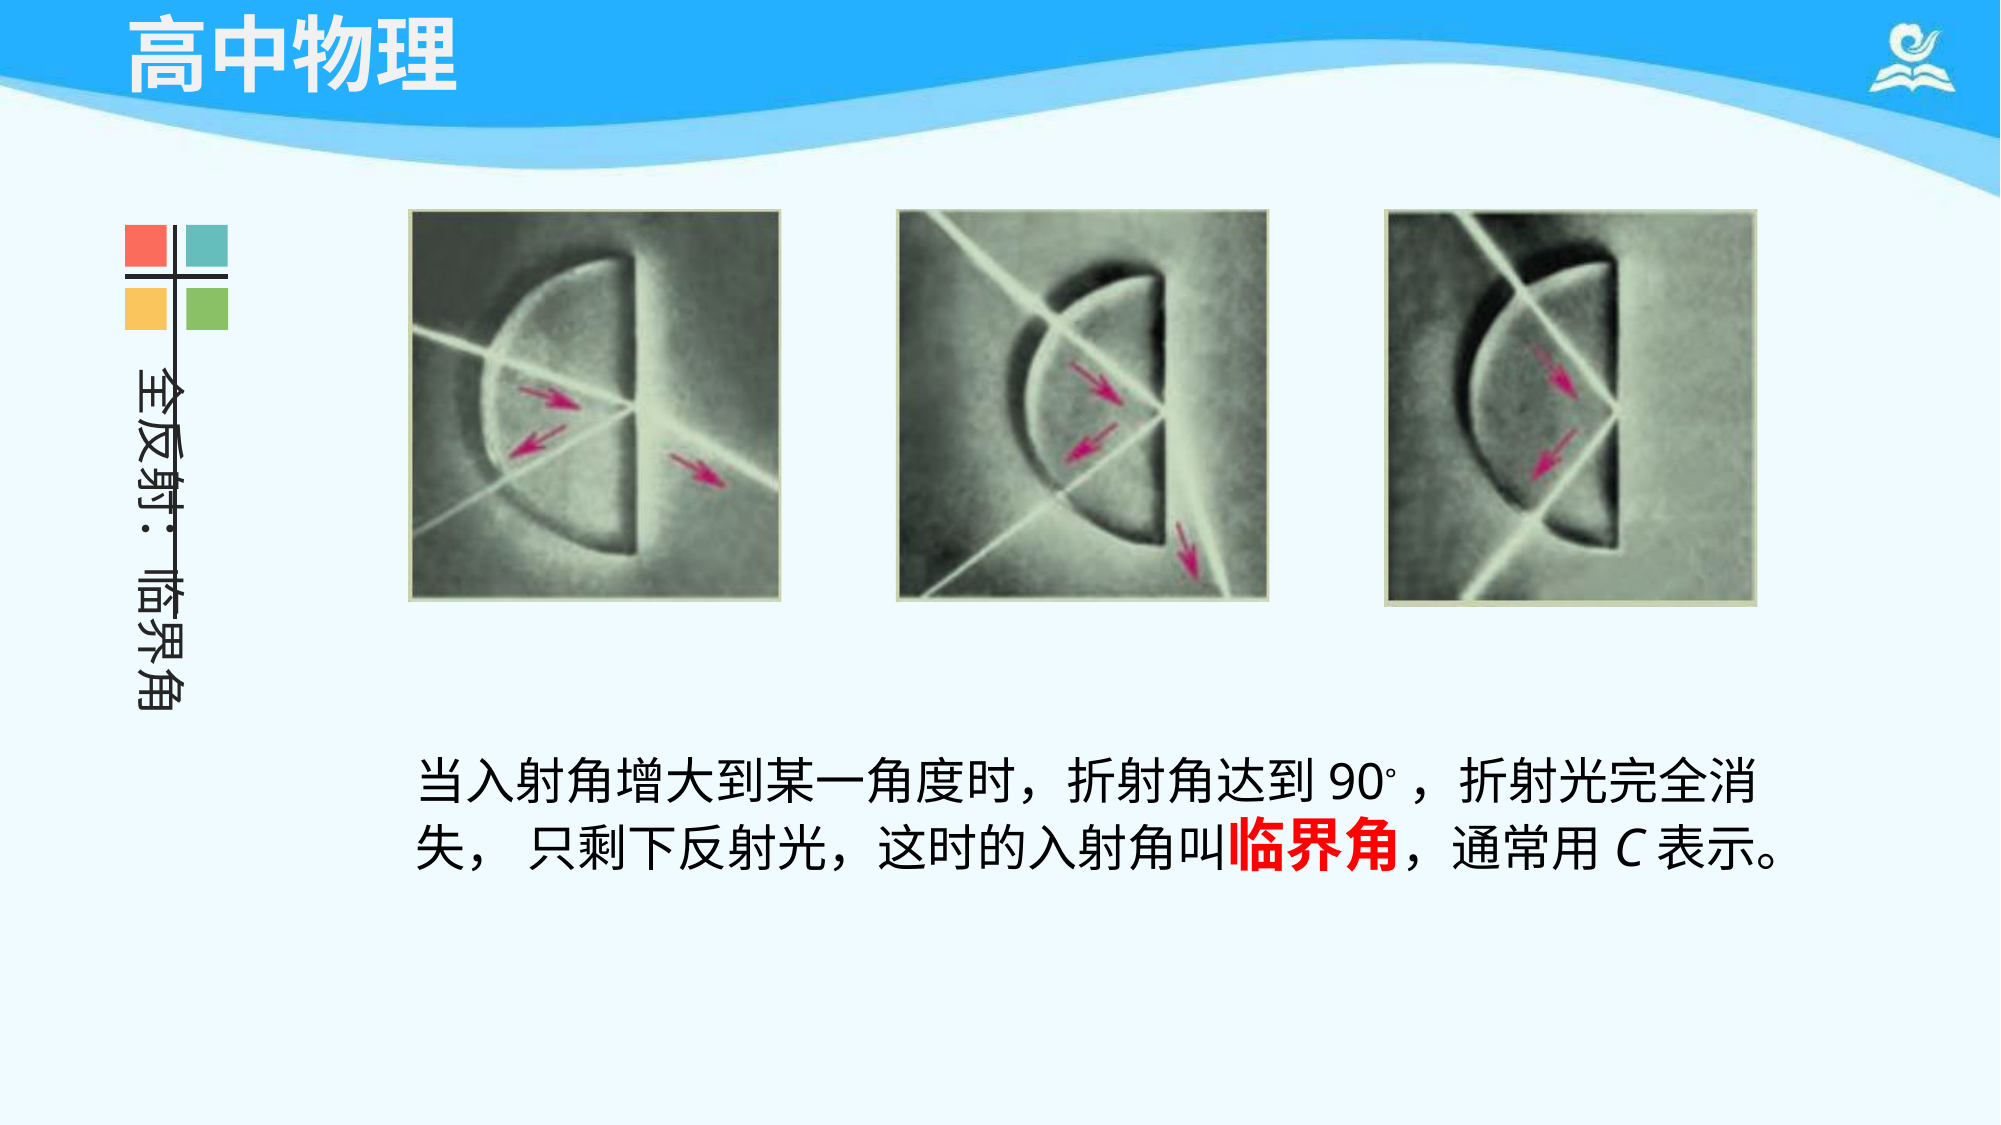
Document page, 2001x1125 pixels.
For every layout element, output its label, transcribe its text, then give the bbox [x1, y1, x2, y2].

text_box [895, 209, 1270, 602]
text_box [186, 224, 228, 267]
subtitle 当入射角增大到某一角度时，折射角达到90°，折射光完全消失， 只剩下反射光，这时的入射角叫临界角，通常用C表示。 [160, 749, 1840, 1125]
text_box [125, 224, 167, 267]
text_box [1384, 209, 1758, 607]
picture [0, 0, 2000, 1125]
text_box 全反射：临界角 [116, 364, 171, 719]
text_box [125, 288, 167, 330]
text_box [408, 209, 782, 602]
text_box [186, 288, 229, 330]
text_box 高中物理 [123, 0, 461, 102]
